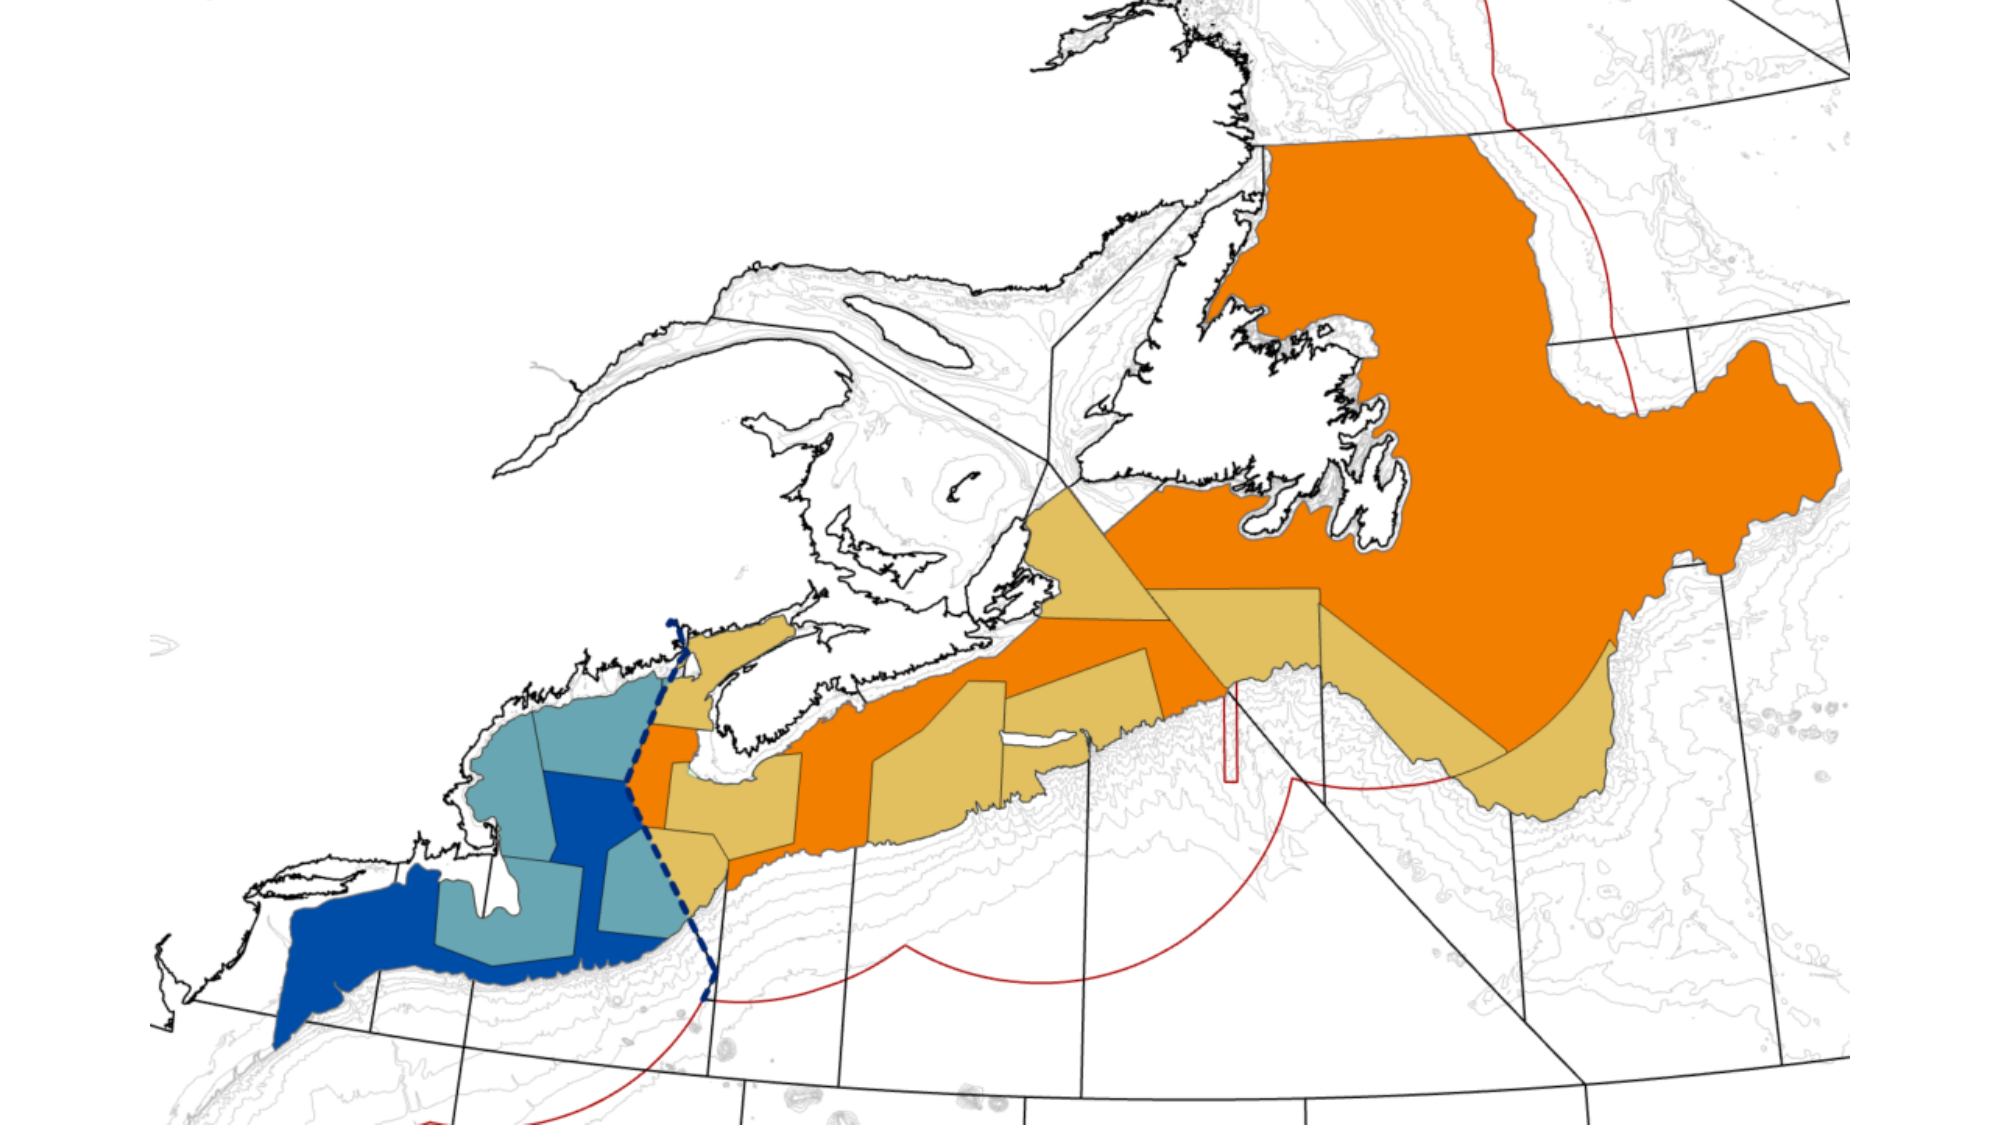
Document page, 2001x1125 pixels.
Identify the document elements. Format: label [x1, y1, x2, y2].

picture [149, 0, 1850, 1125]
